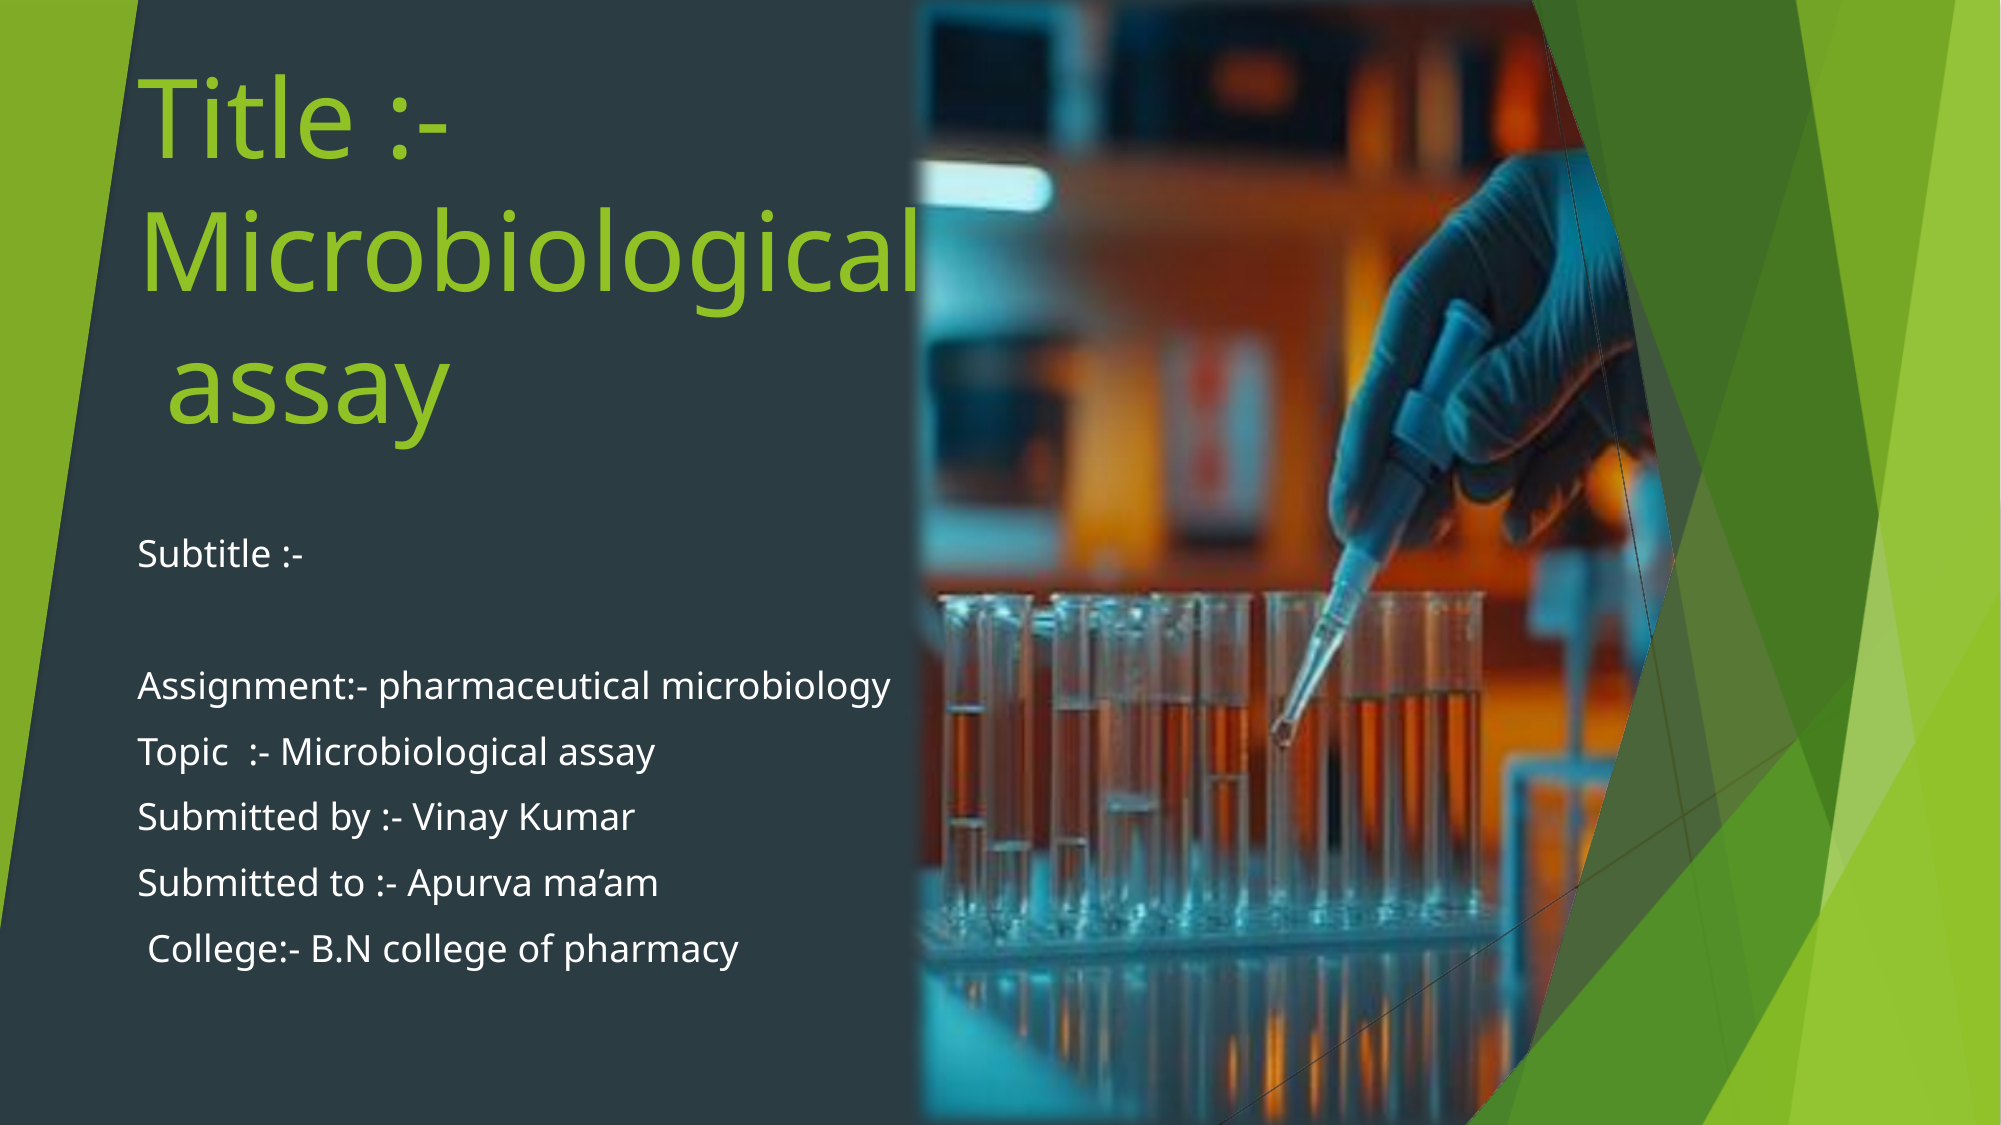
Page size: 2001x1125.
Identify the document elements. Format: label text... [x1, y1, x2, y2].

picture [904, 0, 2000, 1125]
subtitle Subtitle :- Assignment:- pharmaceutical microbiology Topic :- Microbiological assay Submitted by :- Vinay Kumar Submitted to :- Apurva ma’am College:- B.N college of pharmacy [122, 522, 899, 1085]
title Title :- Microbiological assay [122, 39, 899, 453]
